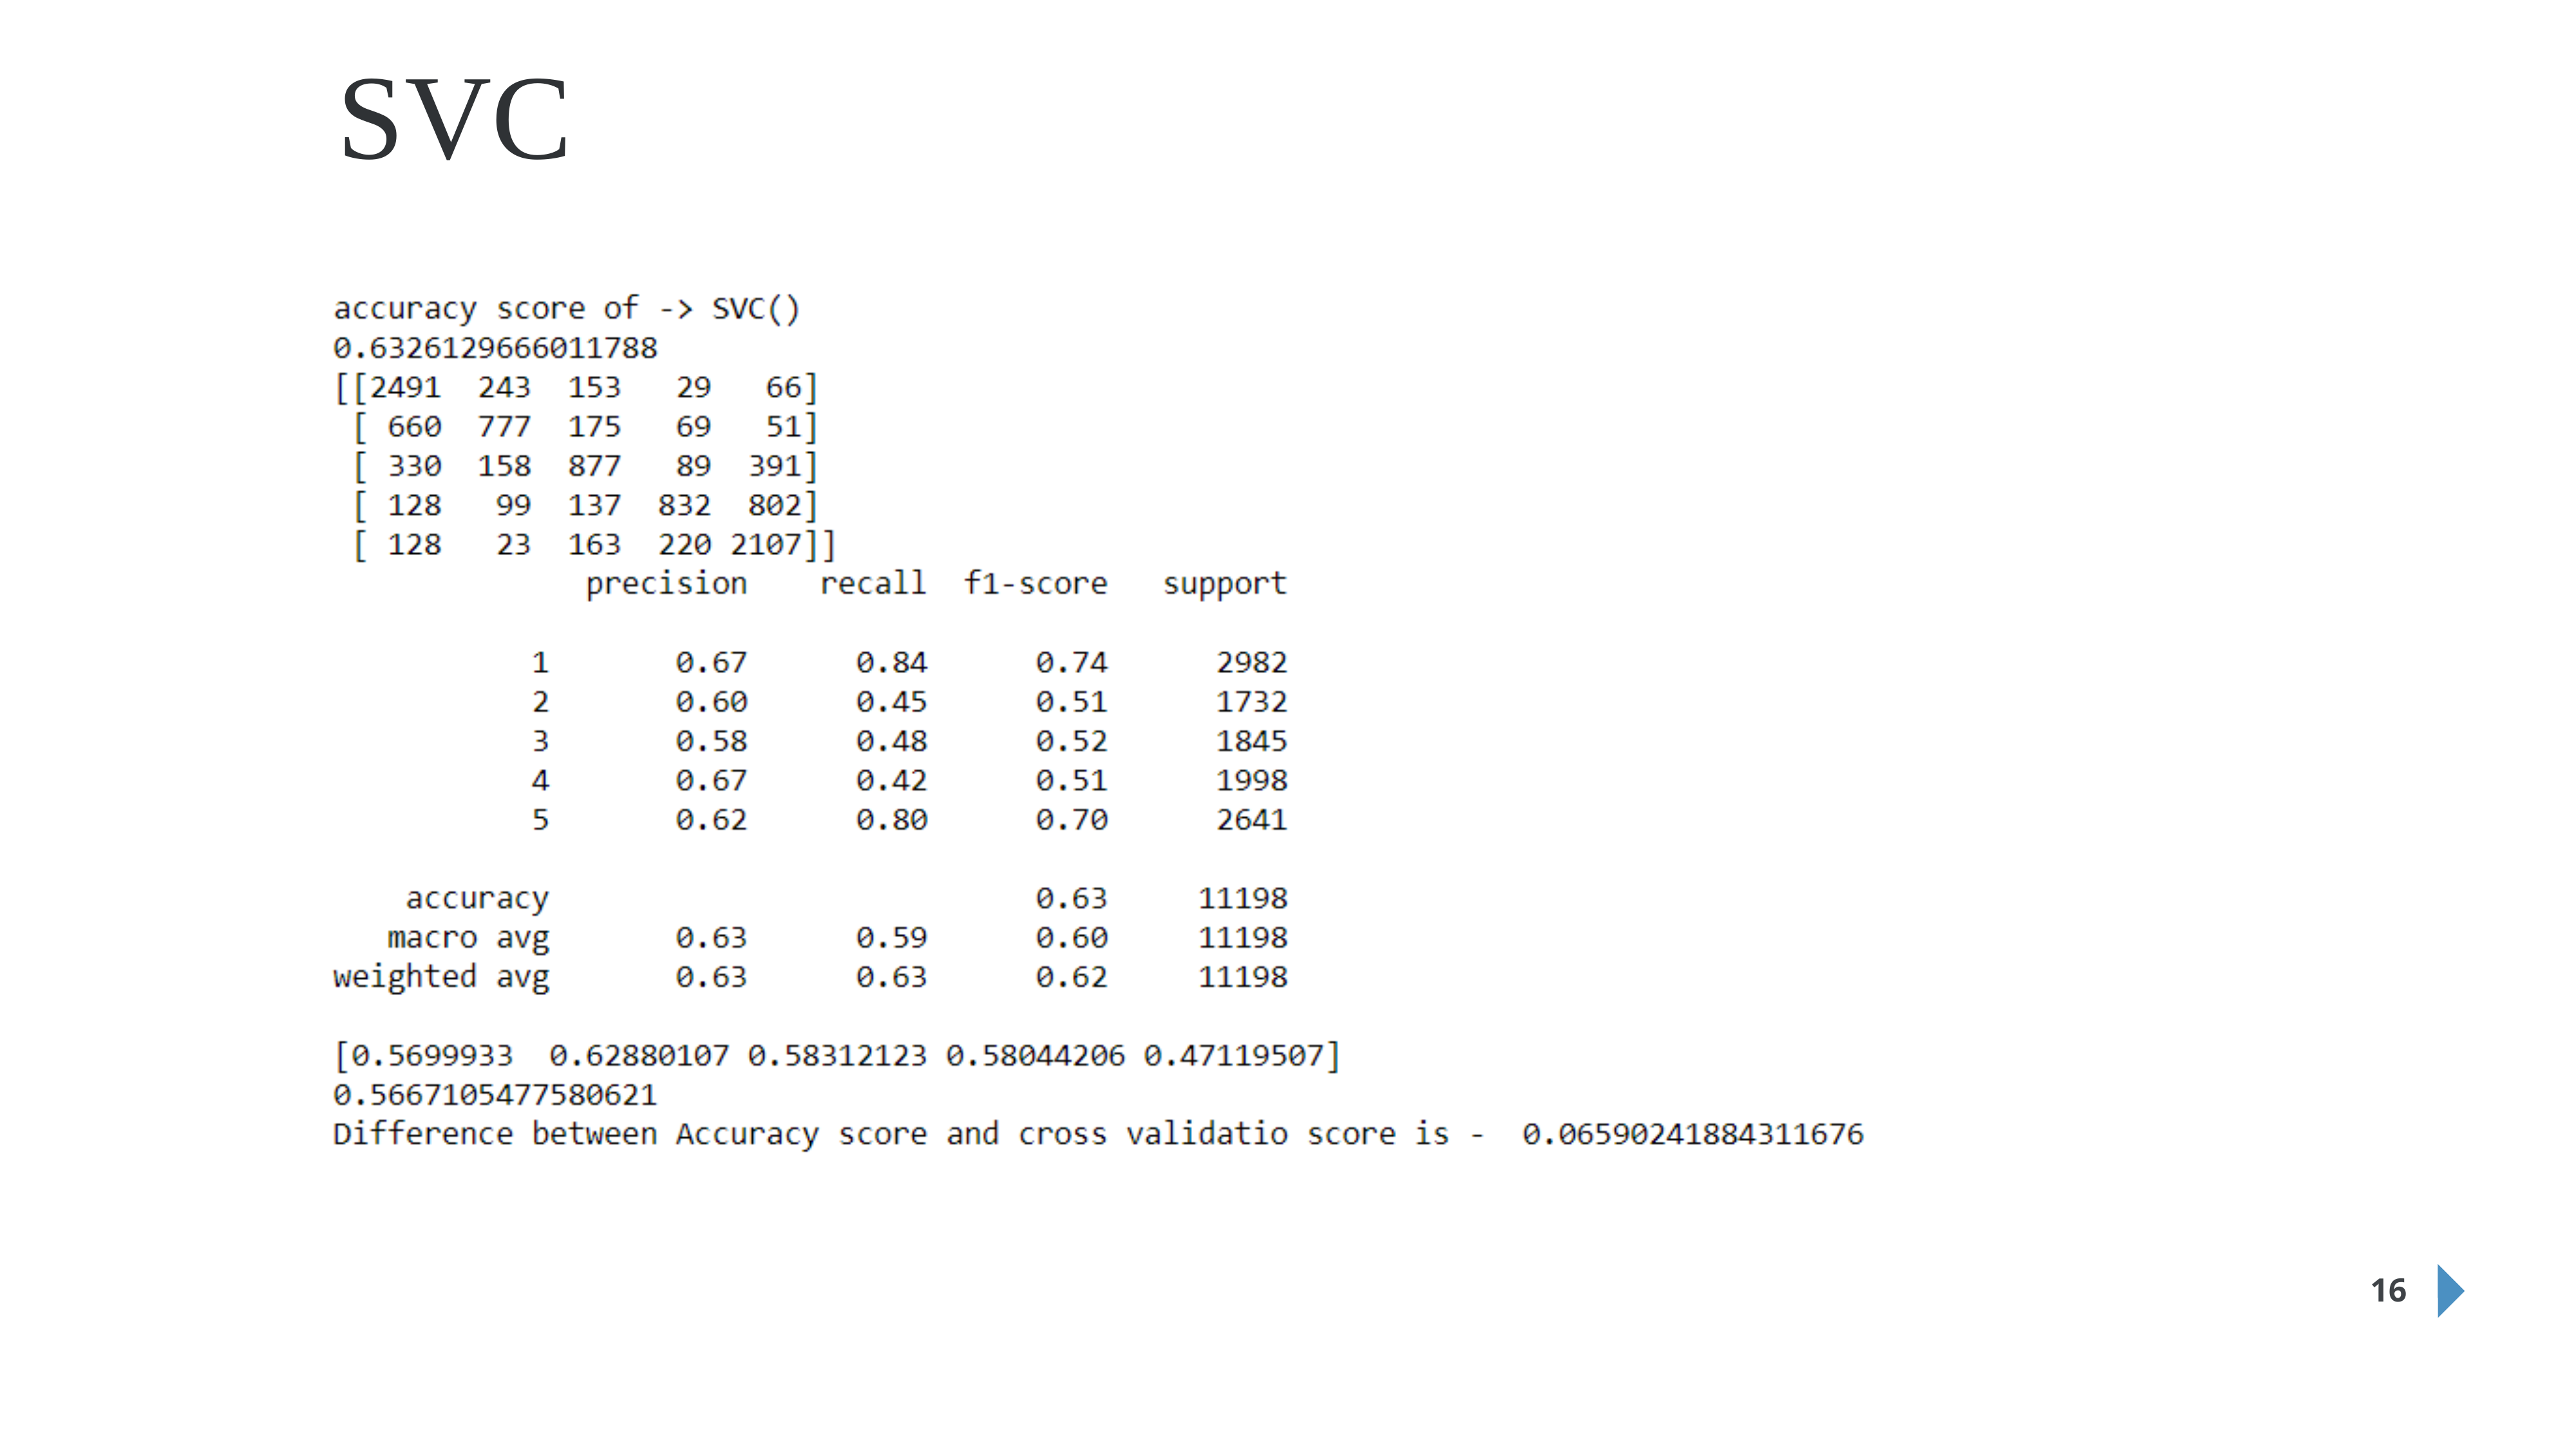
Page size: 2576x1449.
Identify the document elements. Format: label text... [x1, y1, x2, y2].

text_box SVC [327, 50, 1625, 216]
slide_number ‹#› [2340, 1264, 2438, 1449]
picture [327, 292, 1875, 1158]
